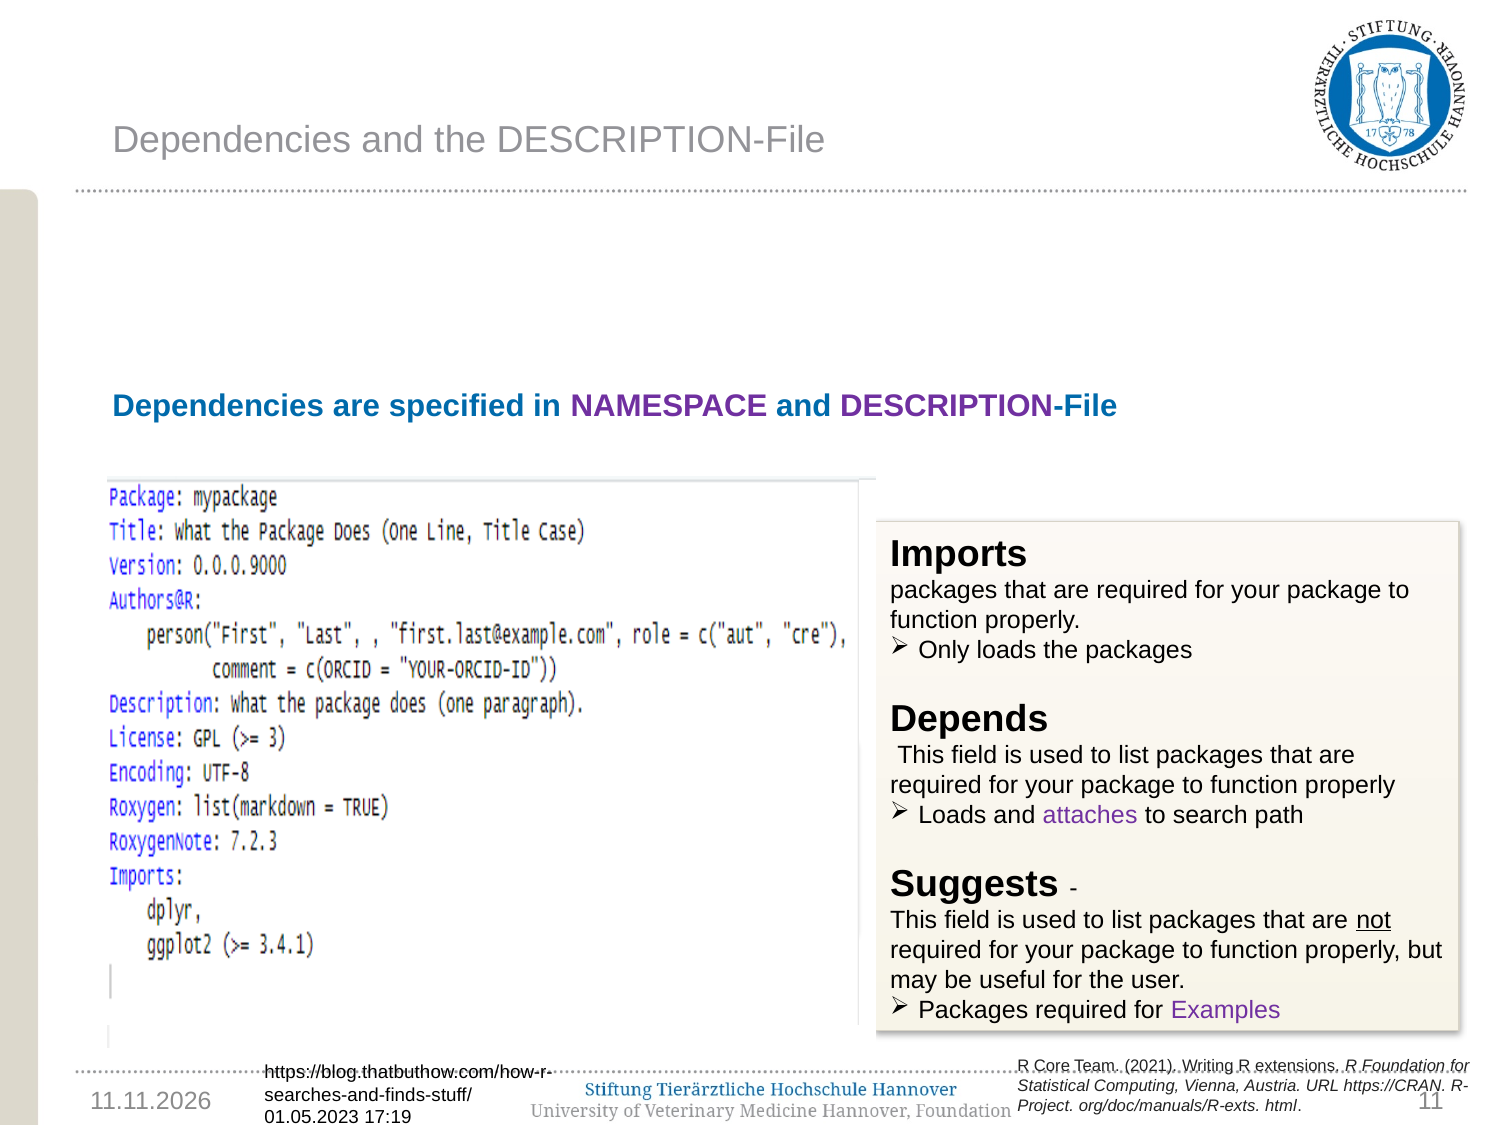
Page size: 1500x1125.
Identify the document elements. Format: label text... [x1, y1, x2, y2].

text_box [107, 476, 1460, 1048]
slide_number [75, 1069, 249, 1125]
list Dependencies and the DESCRIPTION-File [112, 90, 1223, 185]
picture [0, 0, 1500, 1125]
text_box https://blog.thatbuthow.com/how-r-searches-and-finds-stuff/ 01.05.2023 17:19 [249, 1052, 648, 1125]
text_box R Core Team. (2021). Writing R extensions. R Foundation for Statistical Computing, Vienna, Austria. URL https://CRAN. R-Project. org/doc/manuals/R-exts. html. [1002, 1047, 1485, 1123]
list Dependencies are specified in NAMESPACE and DESCRIPTION-File [112, 328, 1341, 476]
